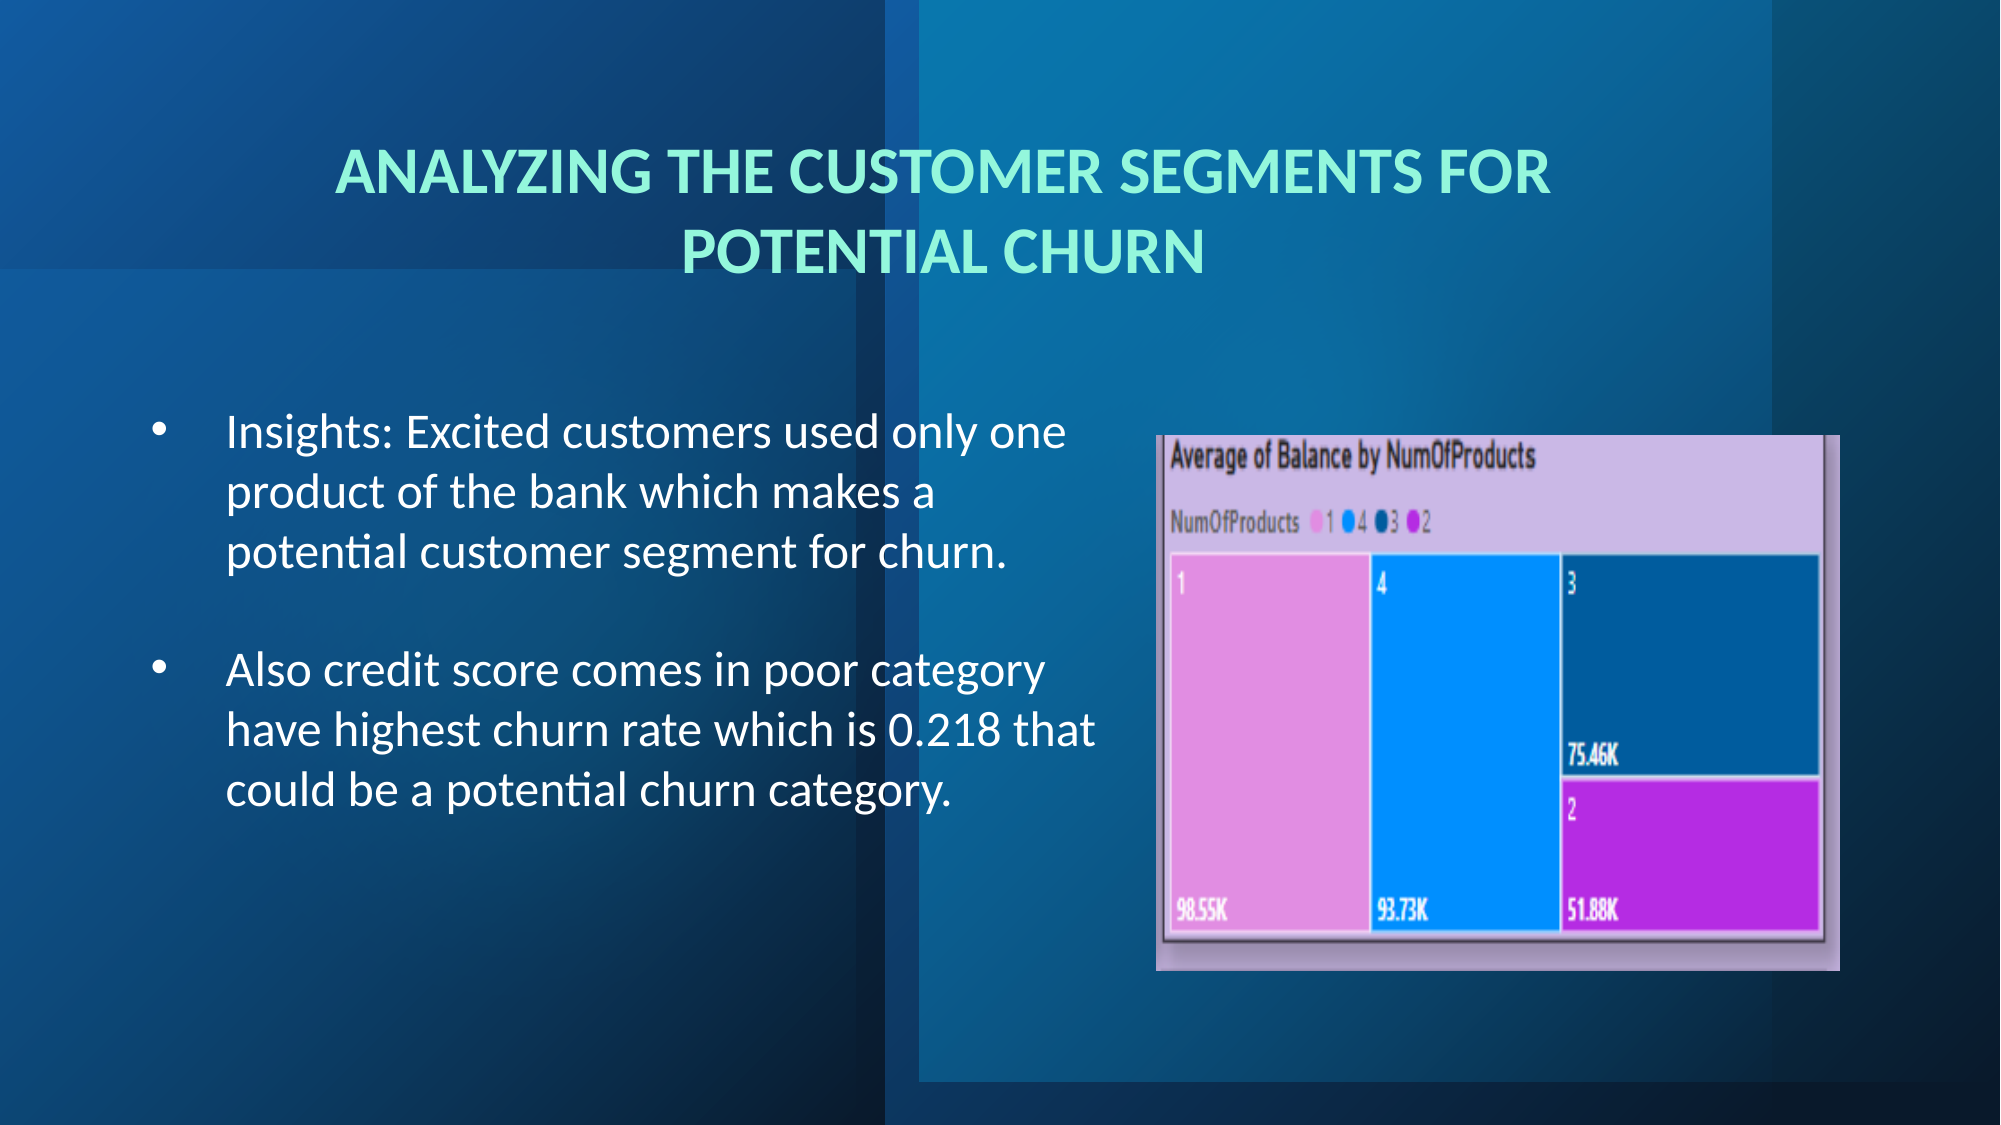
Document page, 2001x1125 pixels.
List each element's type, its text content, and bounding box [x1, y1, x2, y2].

picture [1156, 435, 1840, 971]
text_box Also credit score comes in poor category have highest churn rate which is 0.218 that could be a potential churn category. [135, 586, 1137, 824]
text_box ANALYZING THE CUSTOMER SEGMENTS FOR POTENTIAL CHURN [162, 119, 1725, 295]
text_box Insights: Excited customers used only one product of the bank which makes a potential customer segment for churn. [135, 391, 1137, 586]
